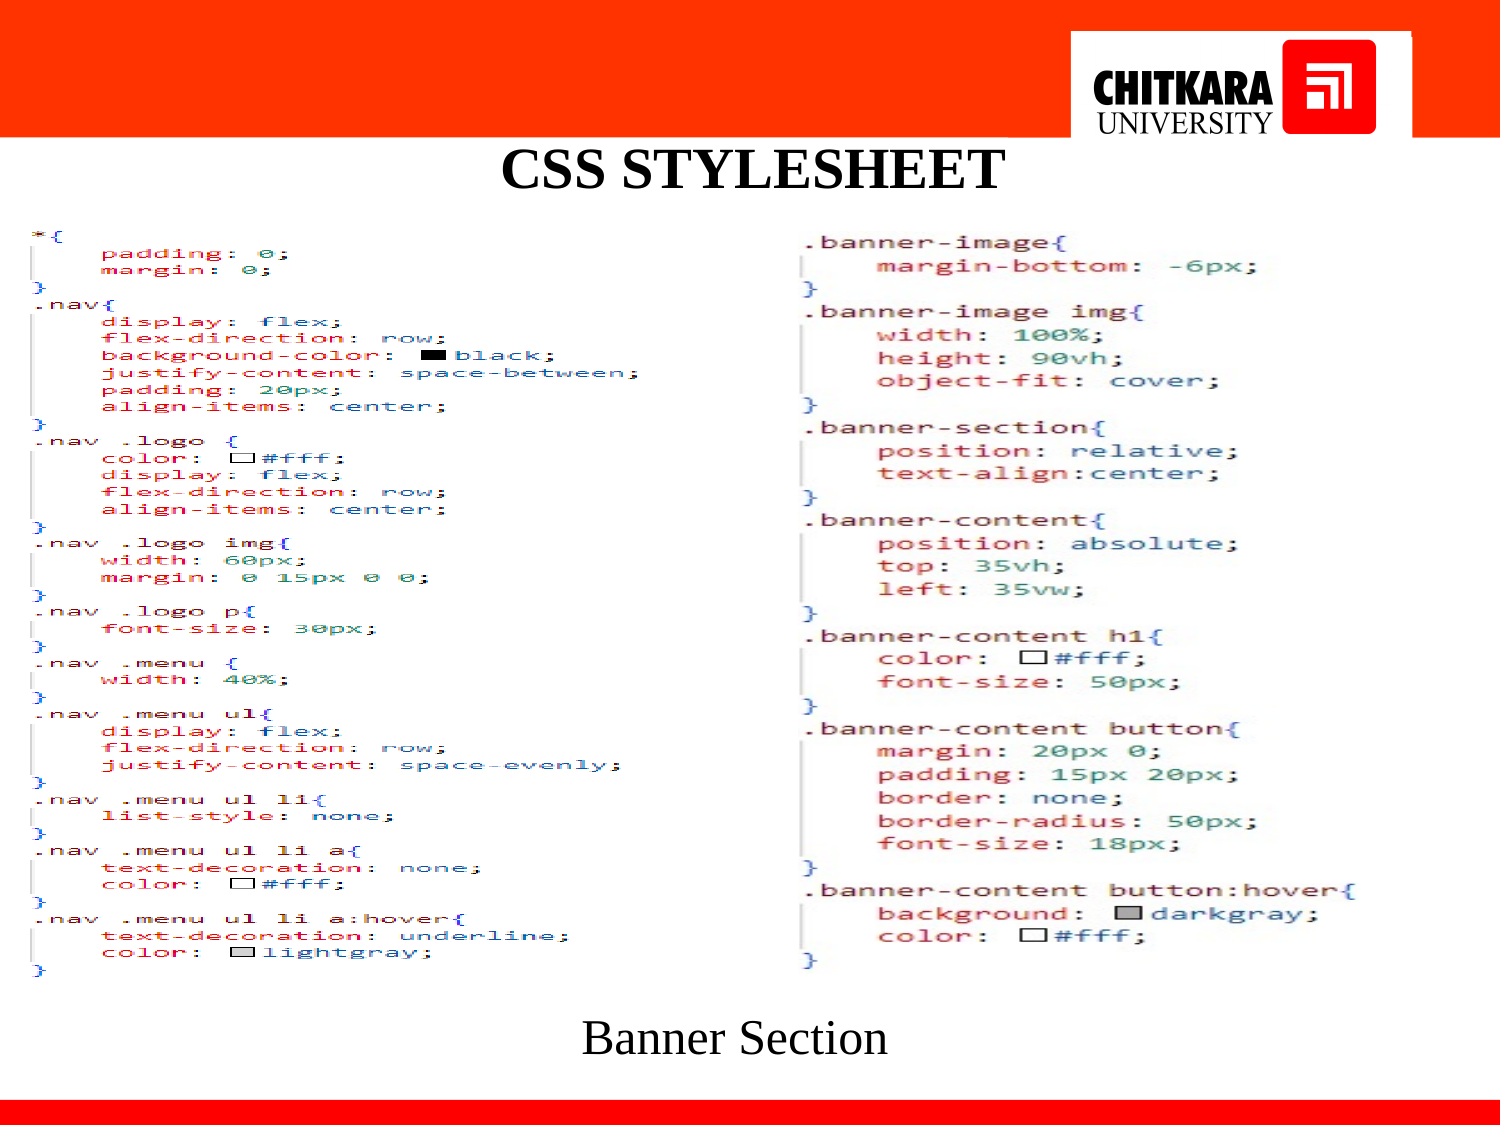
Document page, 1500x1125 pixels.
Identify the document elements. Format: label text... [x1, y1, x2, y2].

picture [1074, 37, 1391, 138]
text_box CSS STYLESHEET [485, 122, 1022, 208]
text_box Banner Section [566, 997, 916, 1072]
picture [17, 231, 692, 979]
picture [798, 231, 1449, 974]
